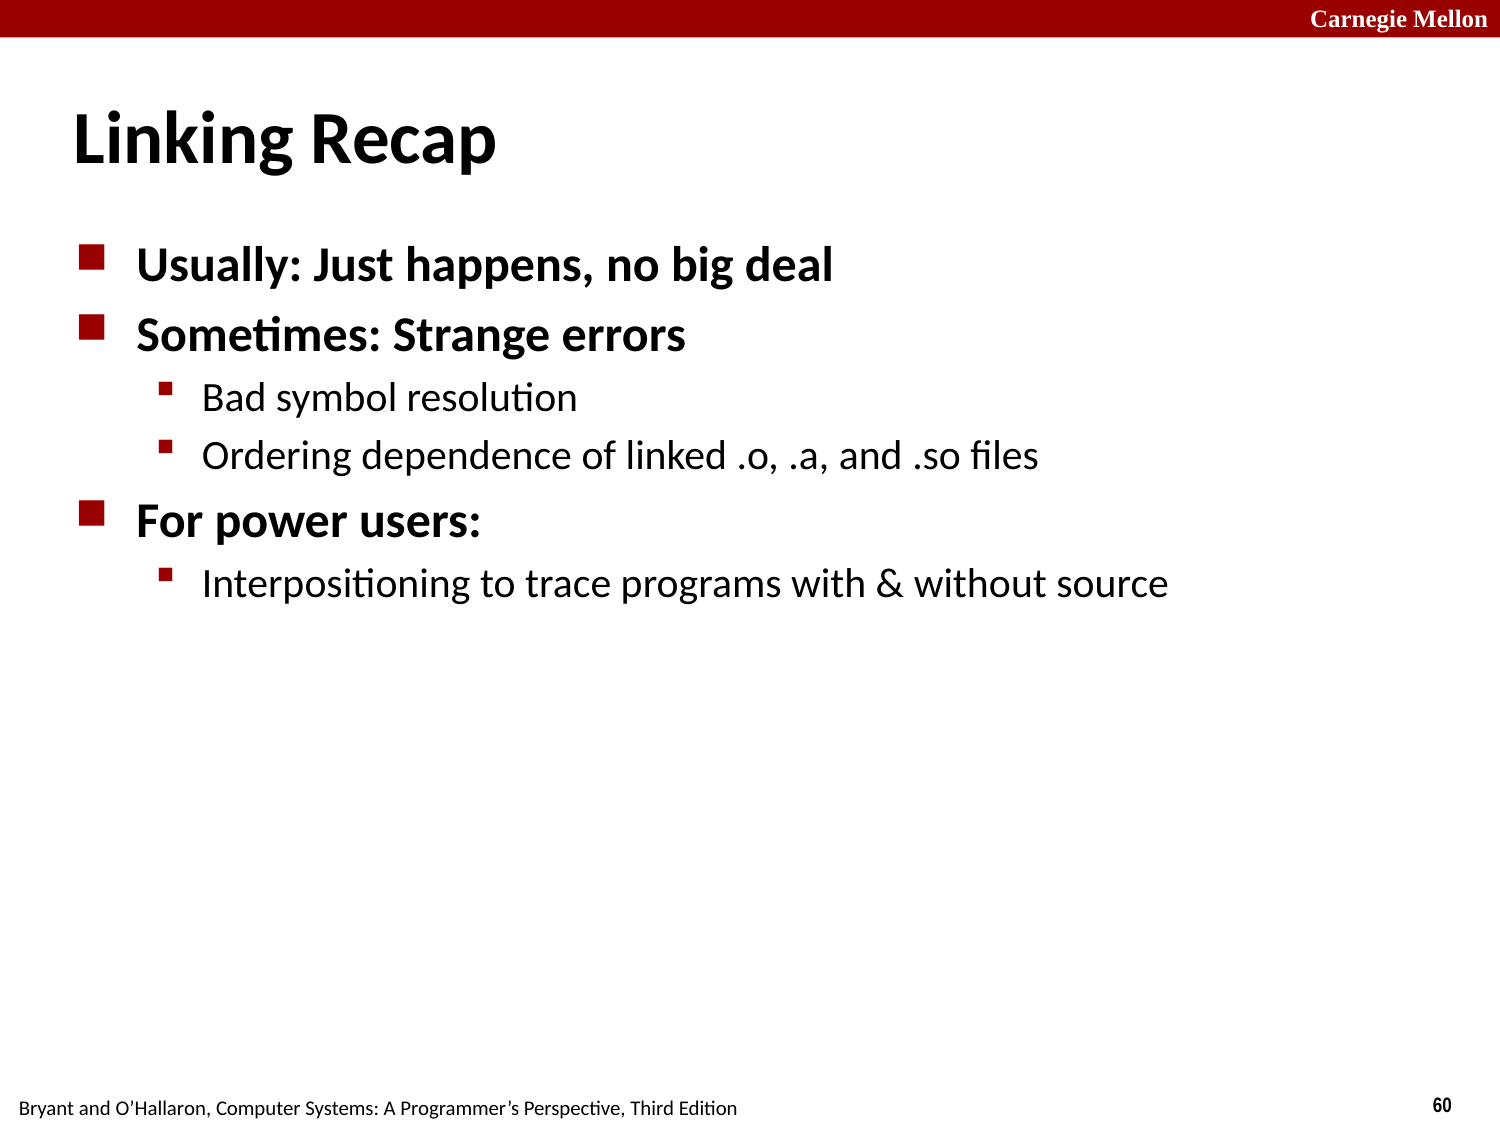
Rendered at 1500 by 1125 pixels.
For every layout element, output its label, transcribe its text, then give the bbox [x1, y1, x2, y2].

title Linking Recap [58, 71, 1305, 197]
list Usually: Just happens, no big deal Sometimes: Strange errors Bad symbol resolution Ordering dependence of linked .o, .a, and .so files For power users: Interpositioning to trace programs with & without source [64, 223, 1361, 1040]
